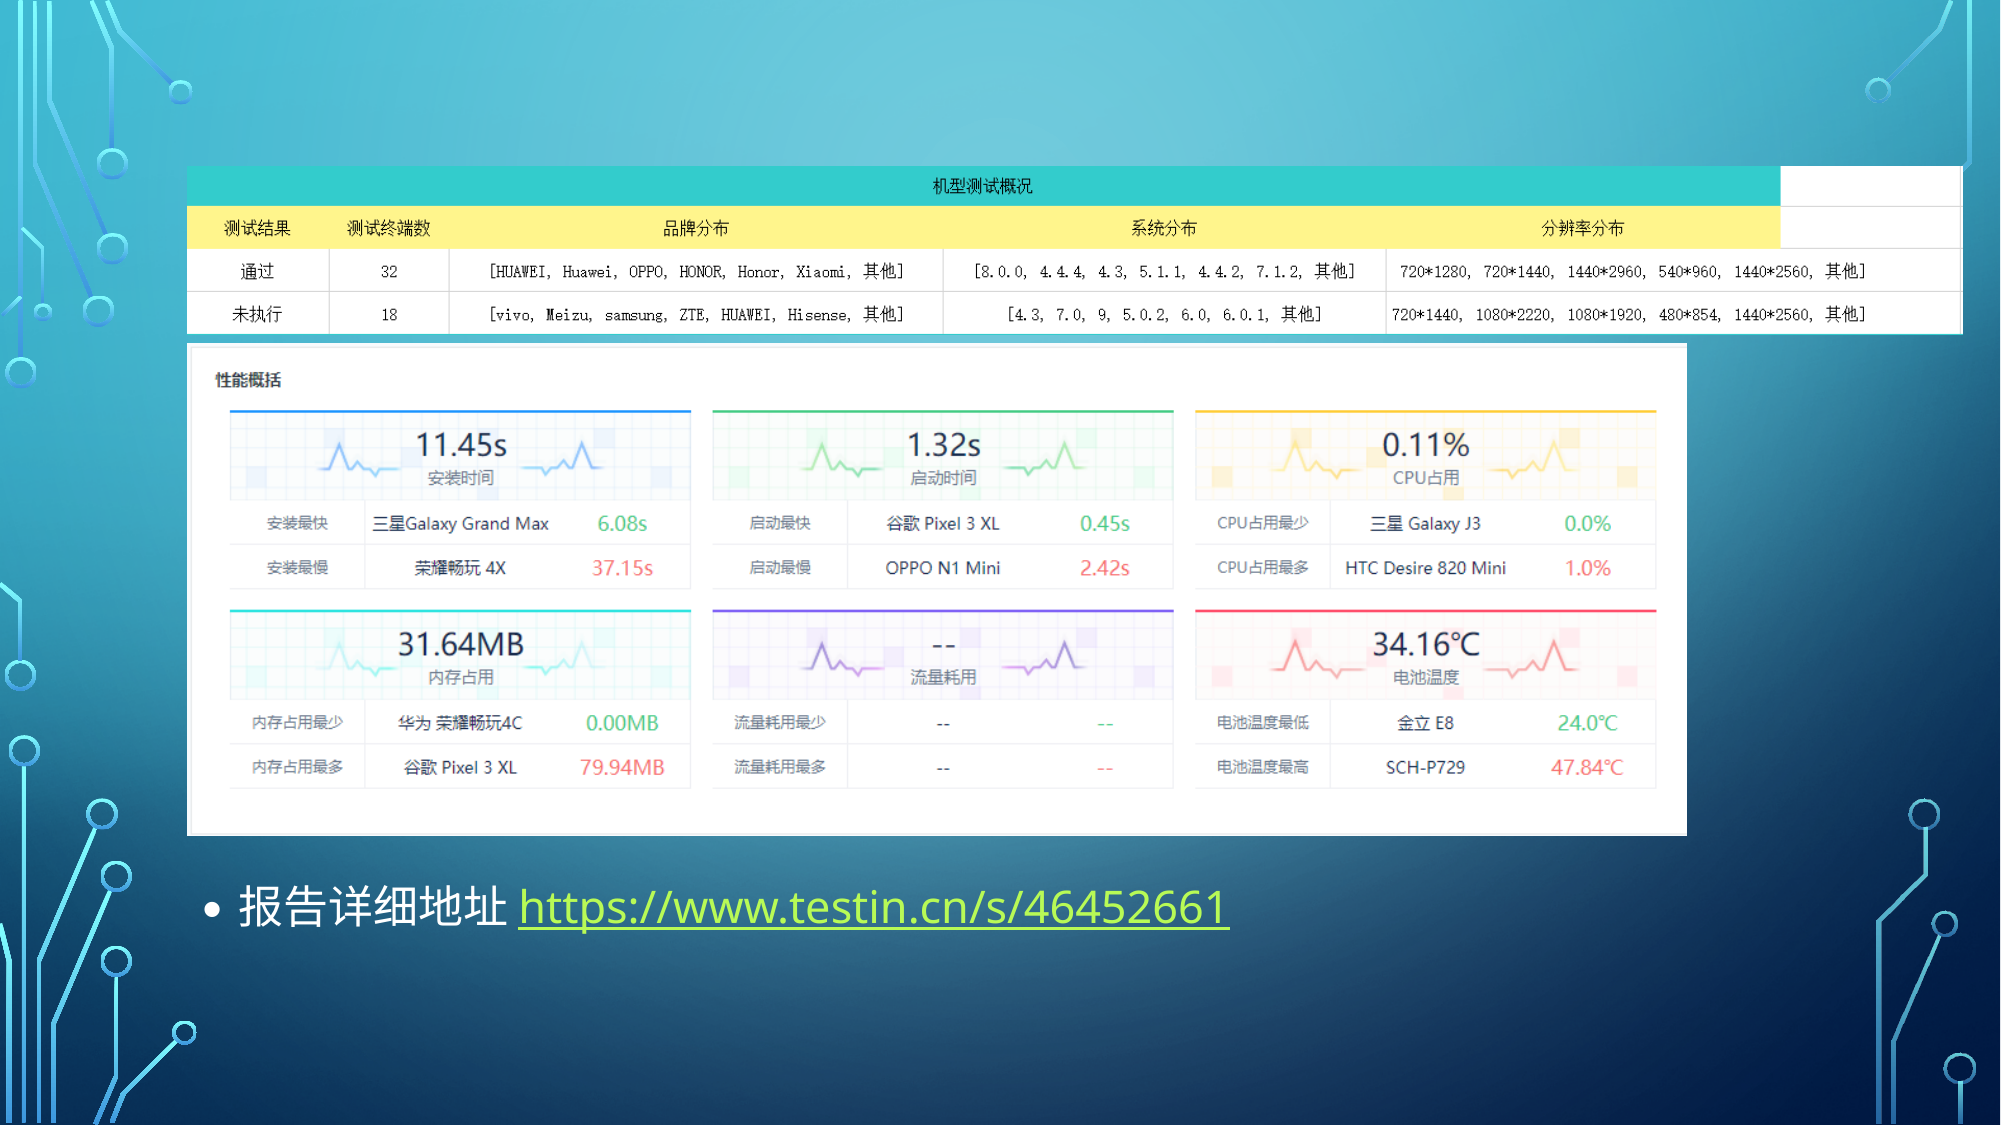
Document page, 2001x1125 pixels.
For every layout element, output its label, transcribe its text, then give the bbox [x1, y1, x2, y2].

picture [186, 166, 1964, 335]
list 报告详细地址https://www.testin.cn/s/46452661 [187, 369, 1813, 950]
picture [186, 343, 1688, 836]
